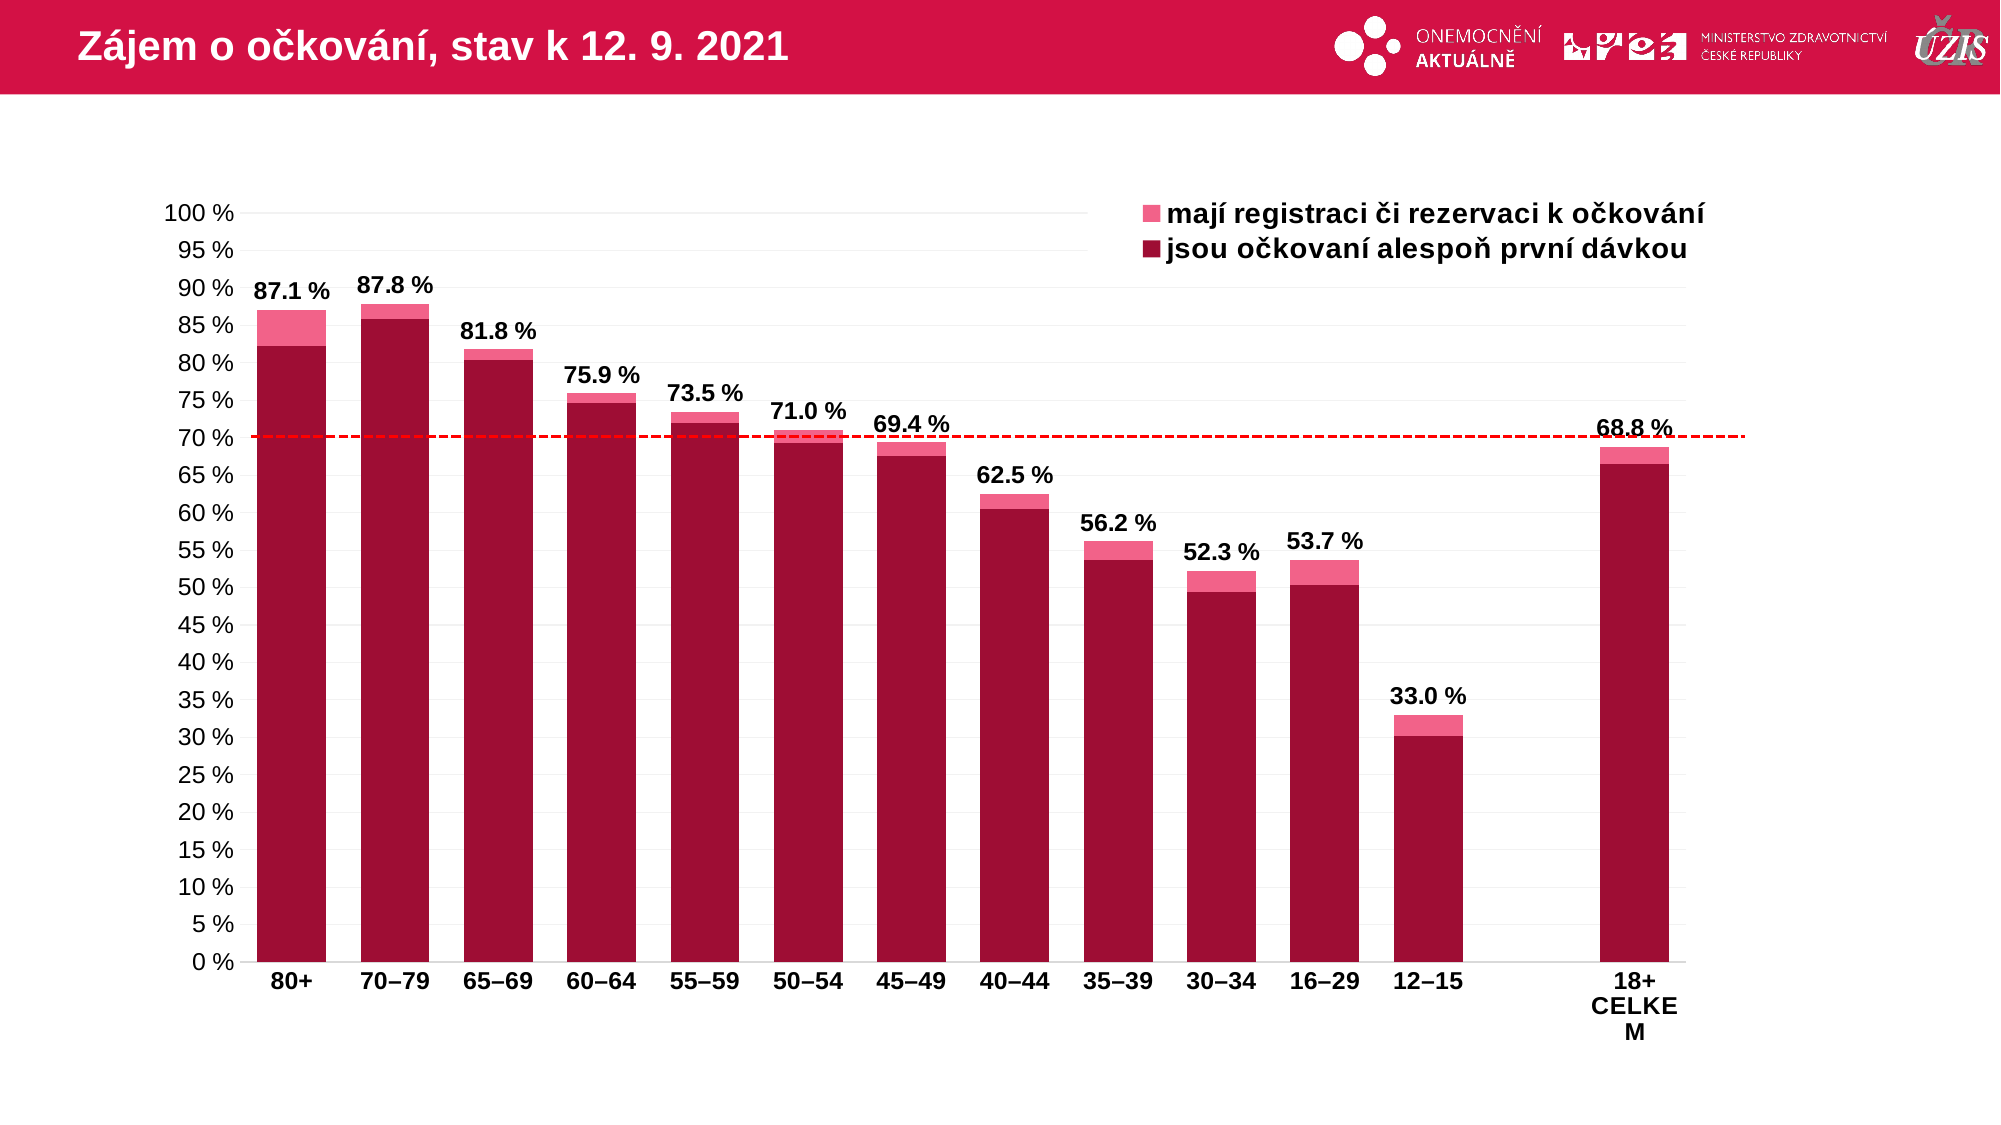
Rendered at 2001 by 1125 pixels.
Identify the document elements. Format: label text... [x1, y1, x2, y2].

picture [1563, 31, 1888, 60]
picture [1915, 15, 1989, 66]
title Zájem o očkování, stav k 12. 9. 2021 [62, 0, 948, 95]
chart [163, 186, 1796, 1046]
picture [1334, 16, 1542, 76]
